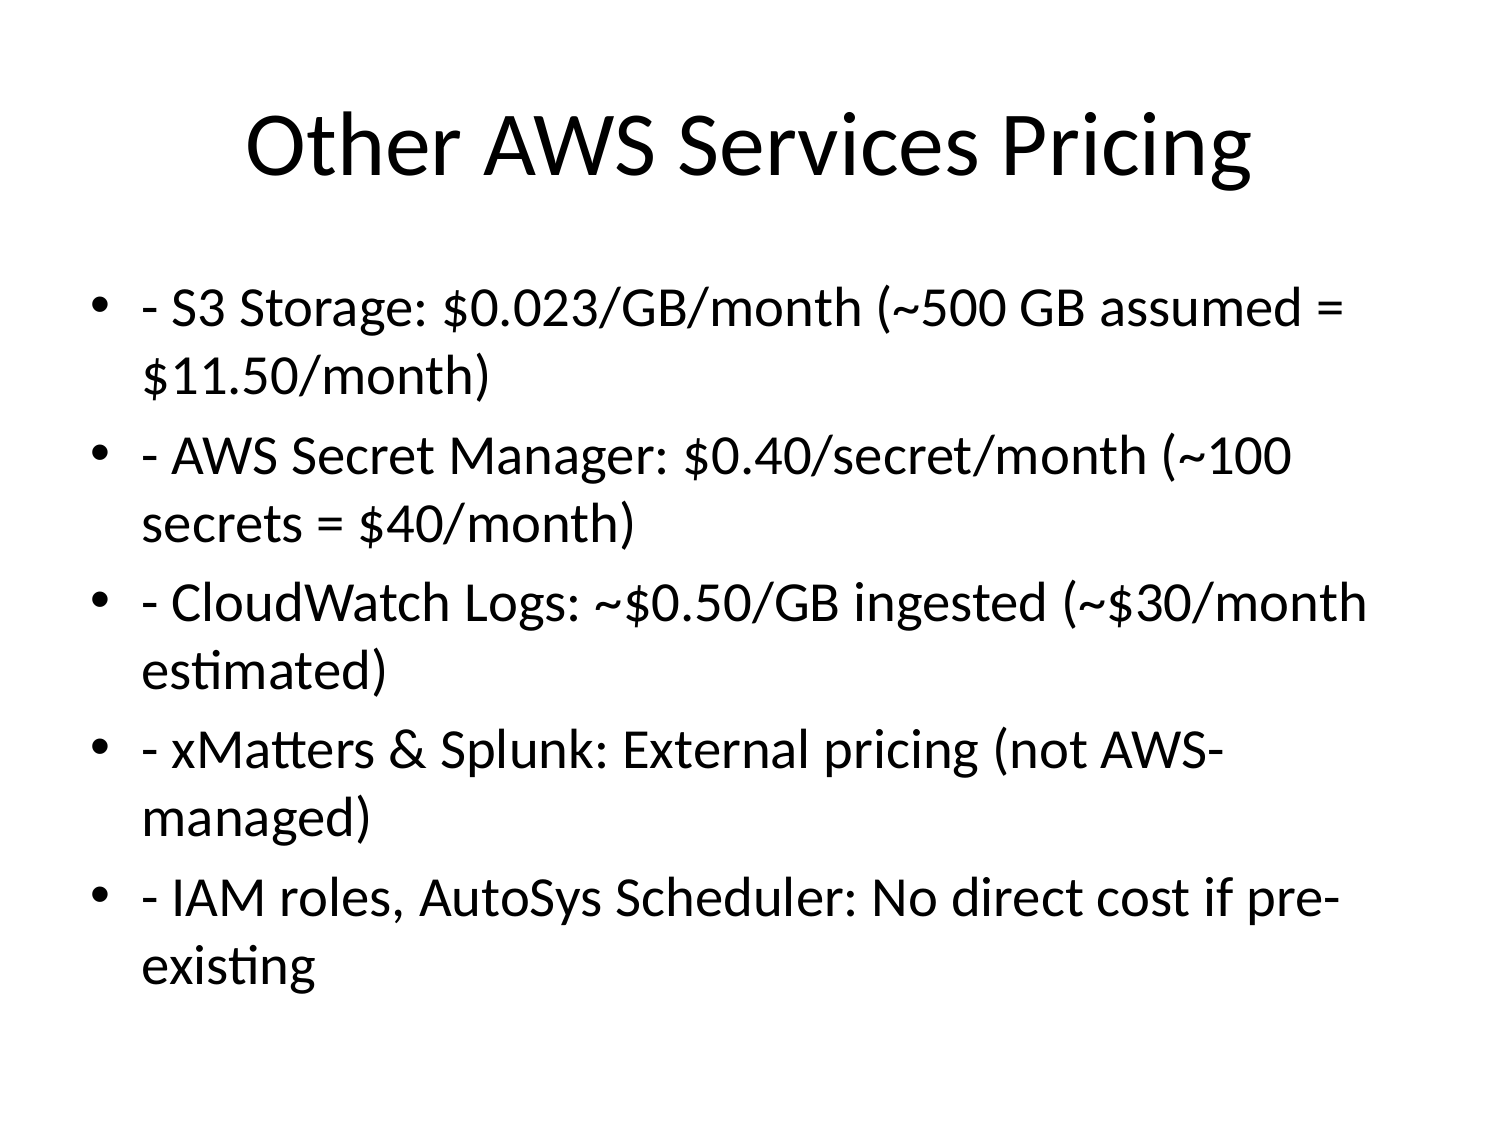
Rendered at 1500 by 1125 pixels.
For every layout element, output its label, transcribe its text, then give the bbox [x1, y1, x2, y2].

title Other AWS Services Pricing [75, 45, 1425, 233]
list - S3 Storage: $0.023/GB/month (~500 GB assumed = $11.50/month) - AWS Secret Manager: $0.40/secret/month (~100 secrets = $40/month) - CloudWatch Logs: ~$0.50/GB ingested (~$30/month estimated) - xMatters & Splunk: External pricing (not AWS-managed) - IAM roles, AutoSys Scheduler: No direct cost if pre-existing [75, 262, 1425, 1005]
